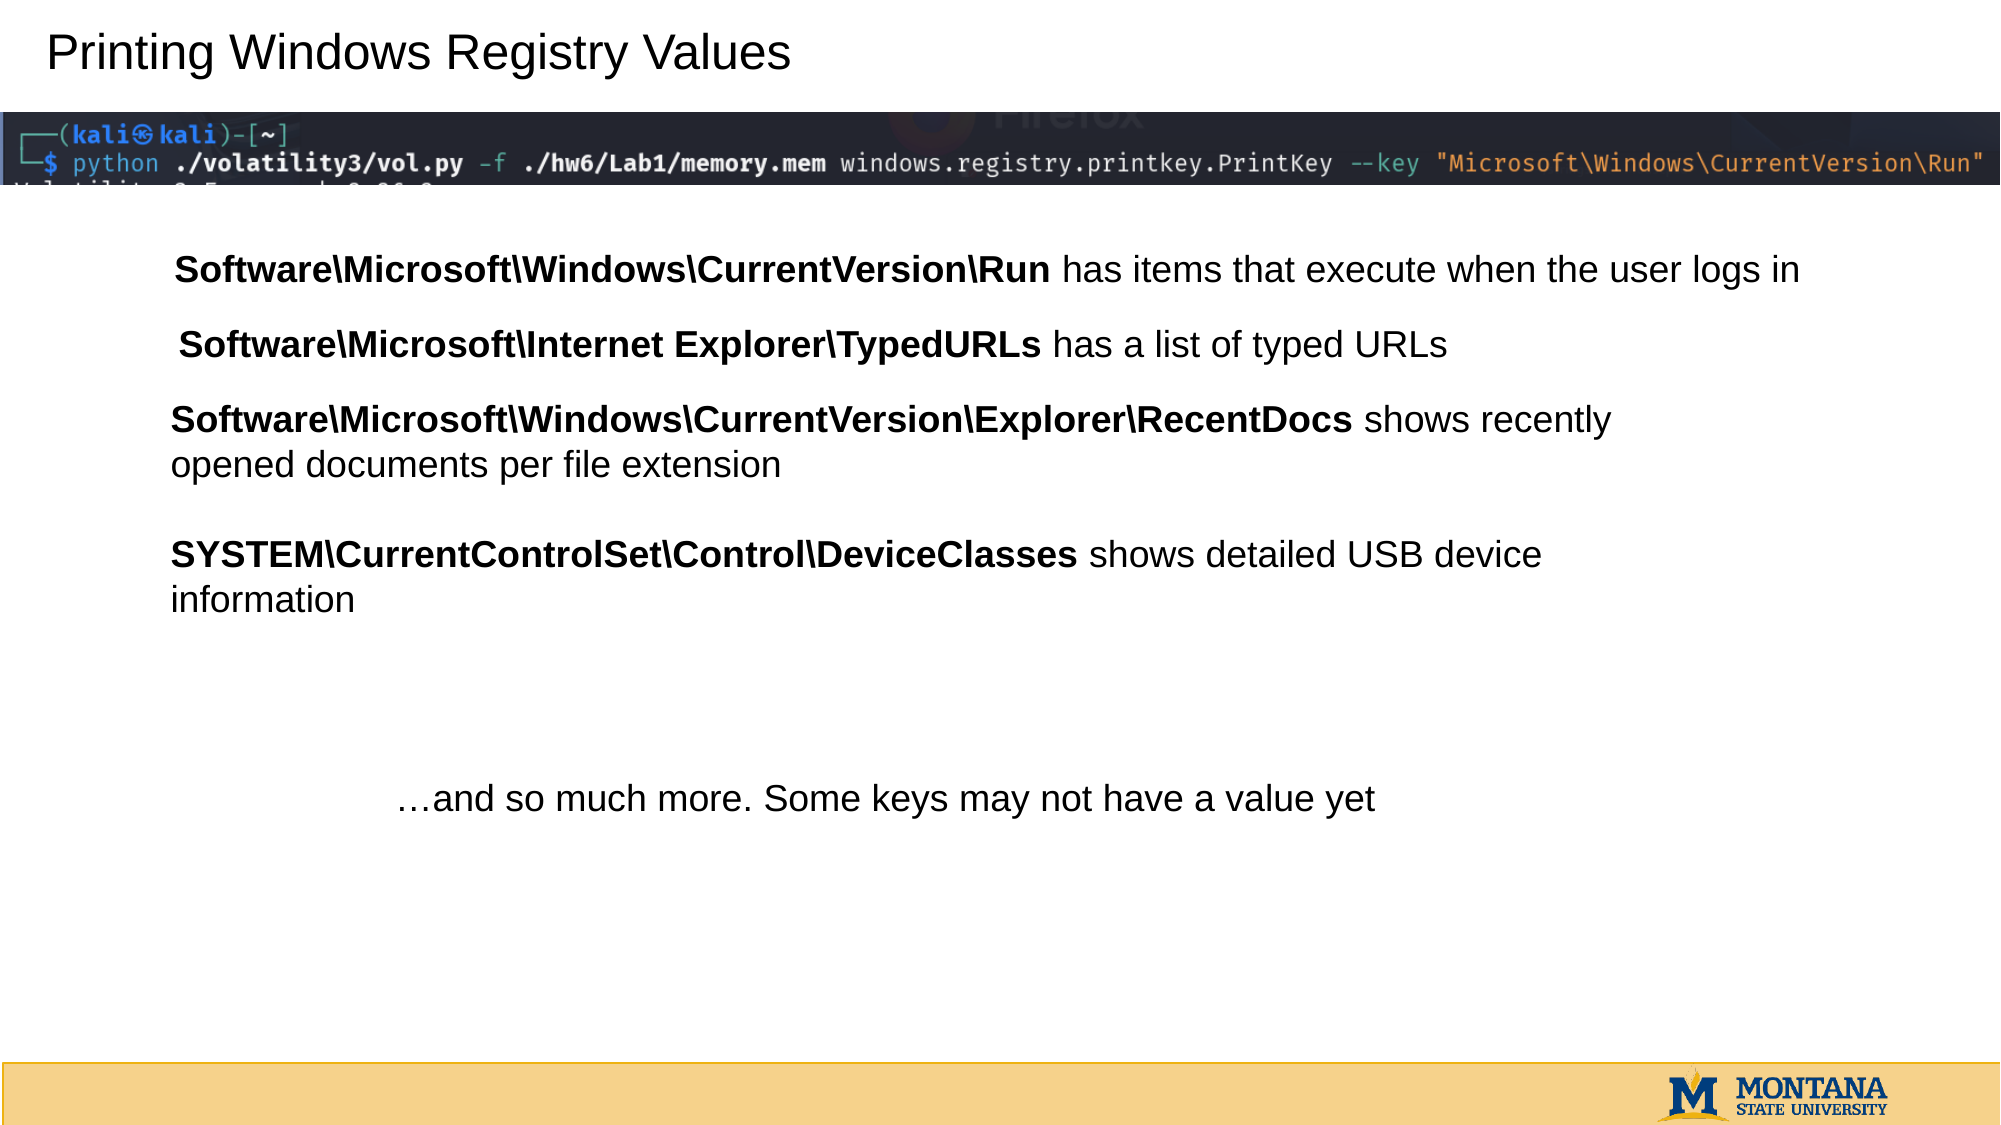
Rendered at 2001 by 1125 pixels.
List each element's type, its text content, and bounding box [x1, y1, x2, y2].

picture [0, 112, 2000, 186]
text_box …and so much more. Some keys may not have a value yet [380, 766, 1391, 826]
text_box Software\Microsoft\Windows\CurrentVersion\Explorer\RecentDocs shows recently opened documents per file extension SYSTEM\CurrentControlSet\Control\DeviceClasses shows detailed USB device information [155, 387, 1704, 628]
text_box Printing Windows Registry Values [31, 12, 808, 88]
text_box Software\Microsoft\Internet Explorer\TypedURLs has a list of typed URLs [163, 312, 1464, 373]
text_box Software\Microsoft\Windows\CurrentVersion\Run has items that execute when the user logs in [159, 237, 1816, 298]
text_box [1, 1062, 1654, 1125]
picture [1656, 1062, 1888, 1123]
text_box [1889, 1062, 2000, 1125]
